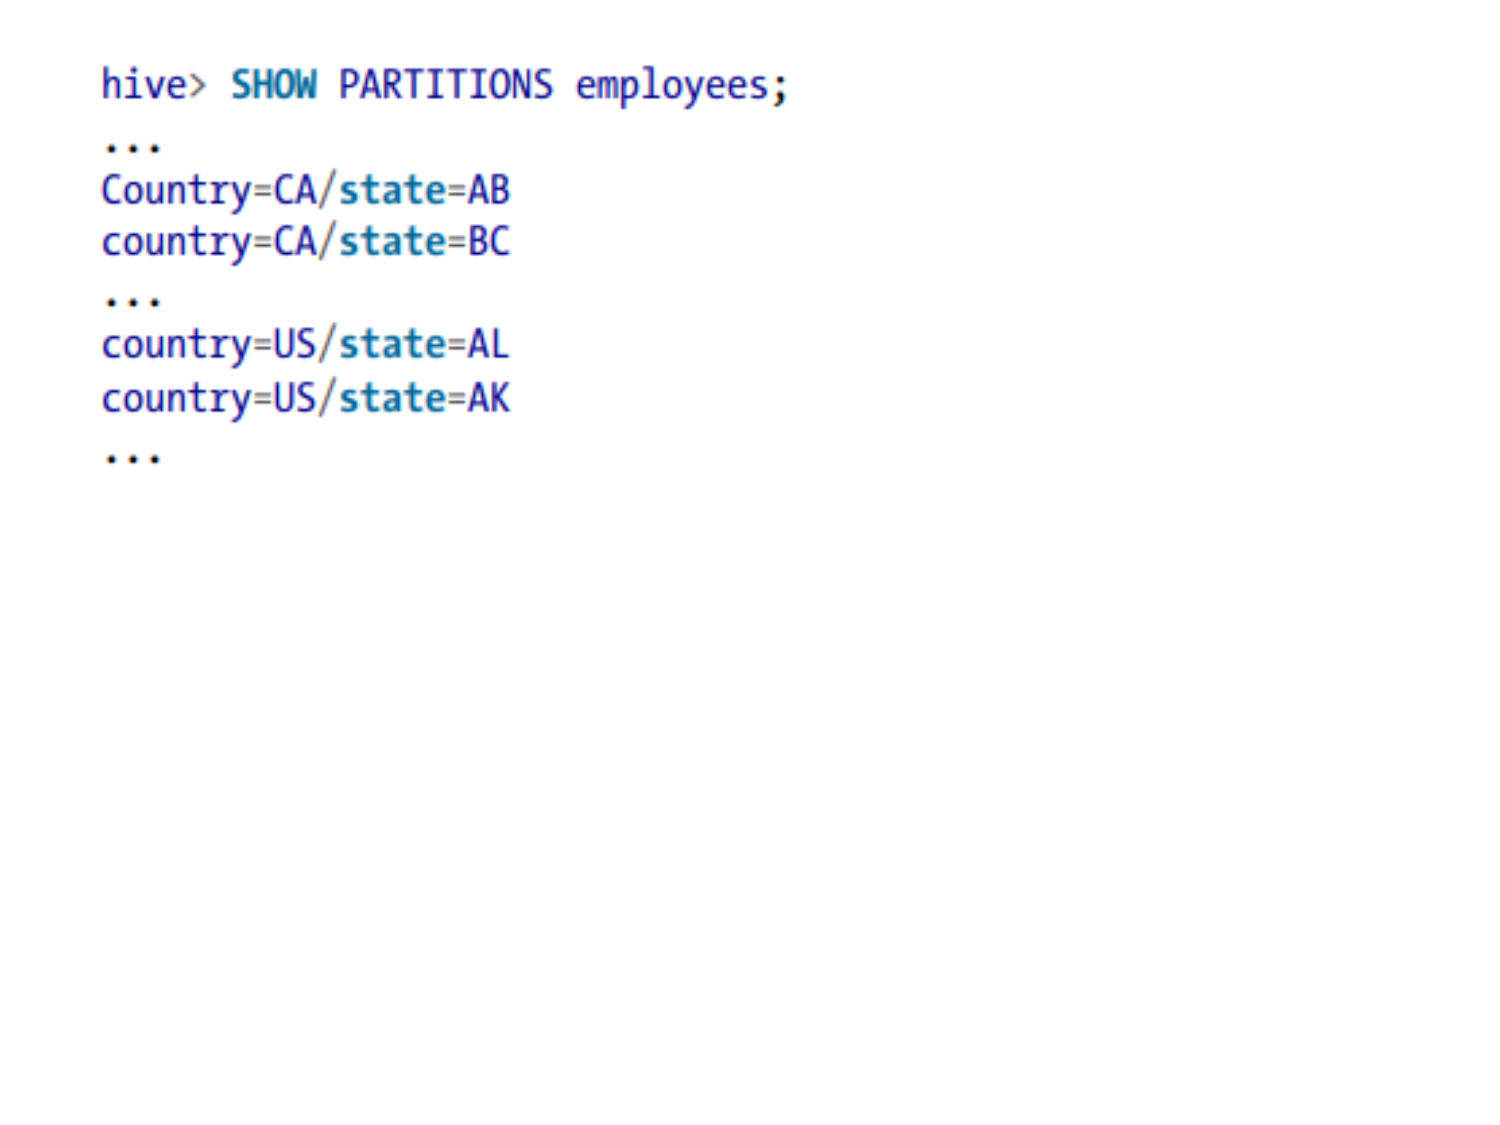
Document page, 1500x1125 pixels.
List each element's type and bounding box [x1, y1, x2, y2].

picture [1, 37, 1164, 488]
